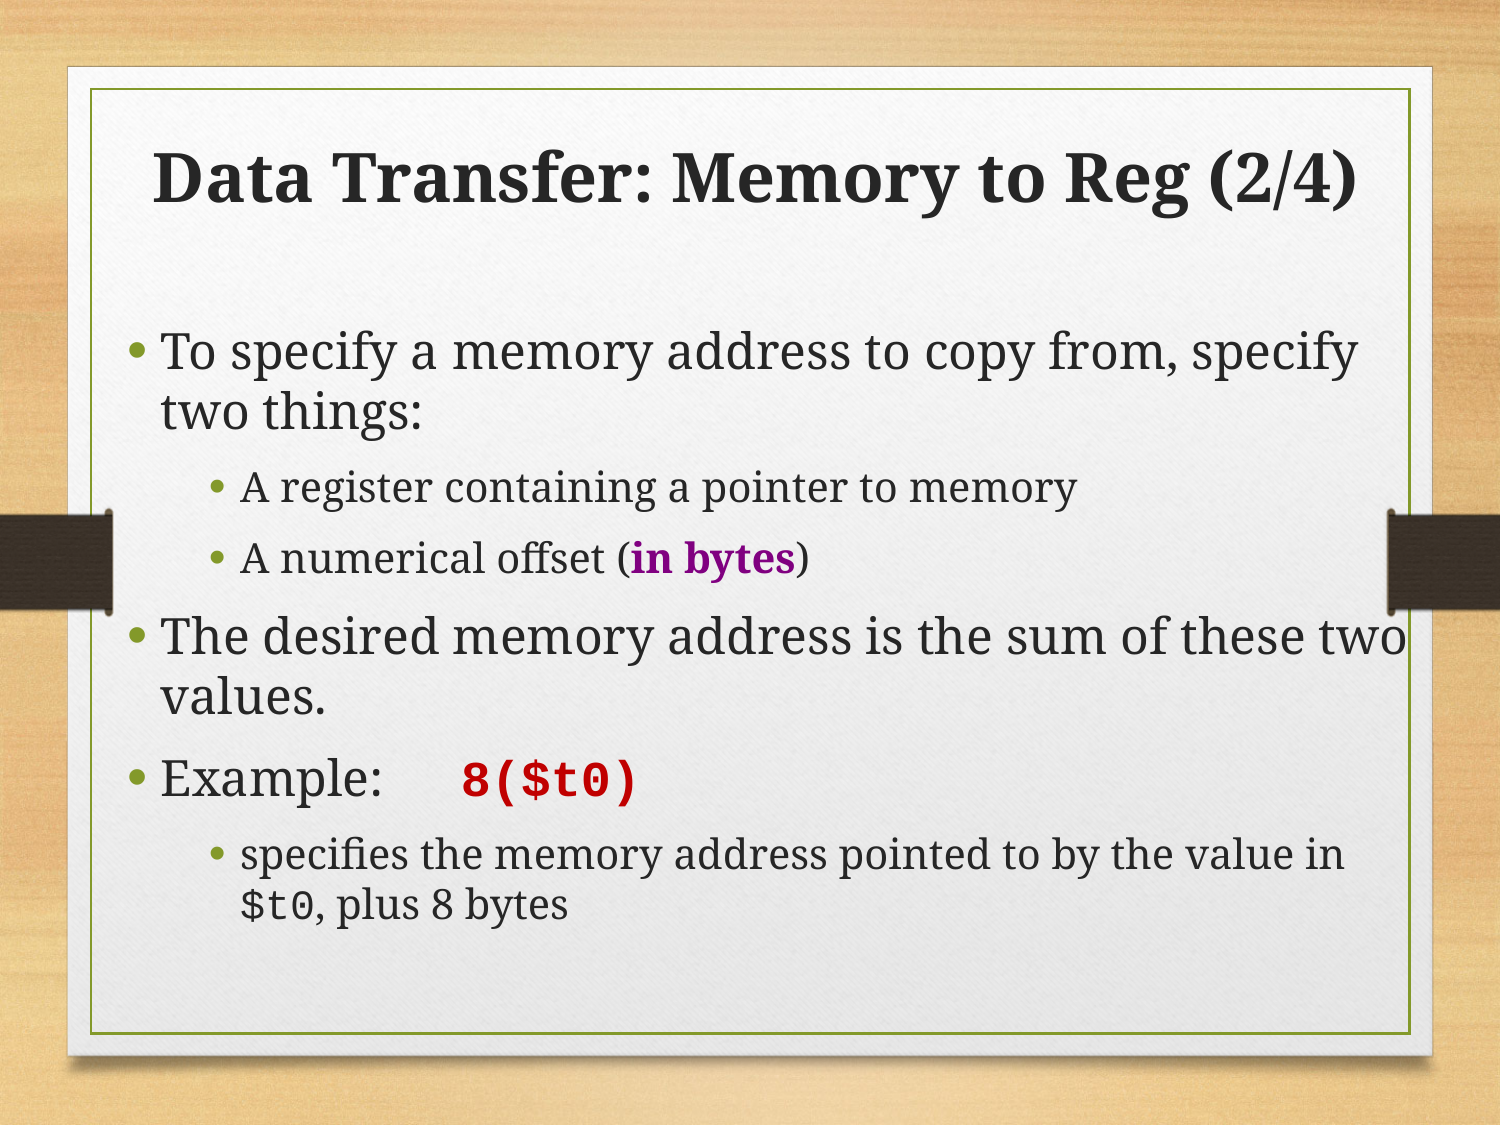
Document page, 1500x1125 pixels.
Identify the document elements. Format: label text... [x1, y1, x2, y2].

list To specify a memory address to copy from, specify two things: A register containing a pointer to memory A numerical offset (in bytes) The desired memory address is the sum of these two values. Example: 8($t0) specifies the memory address pointed to by the value in $t0, plus 8 bytes [112, 312, 1425, 1048]
picture [0, 0, 1500, 1125]
title Data Transfer: Memory to Reg (2/4) [99, 99, 1413, 250]
